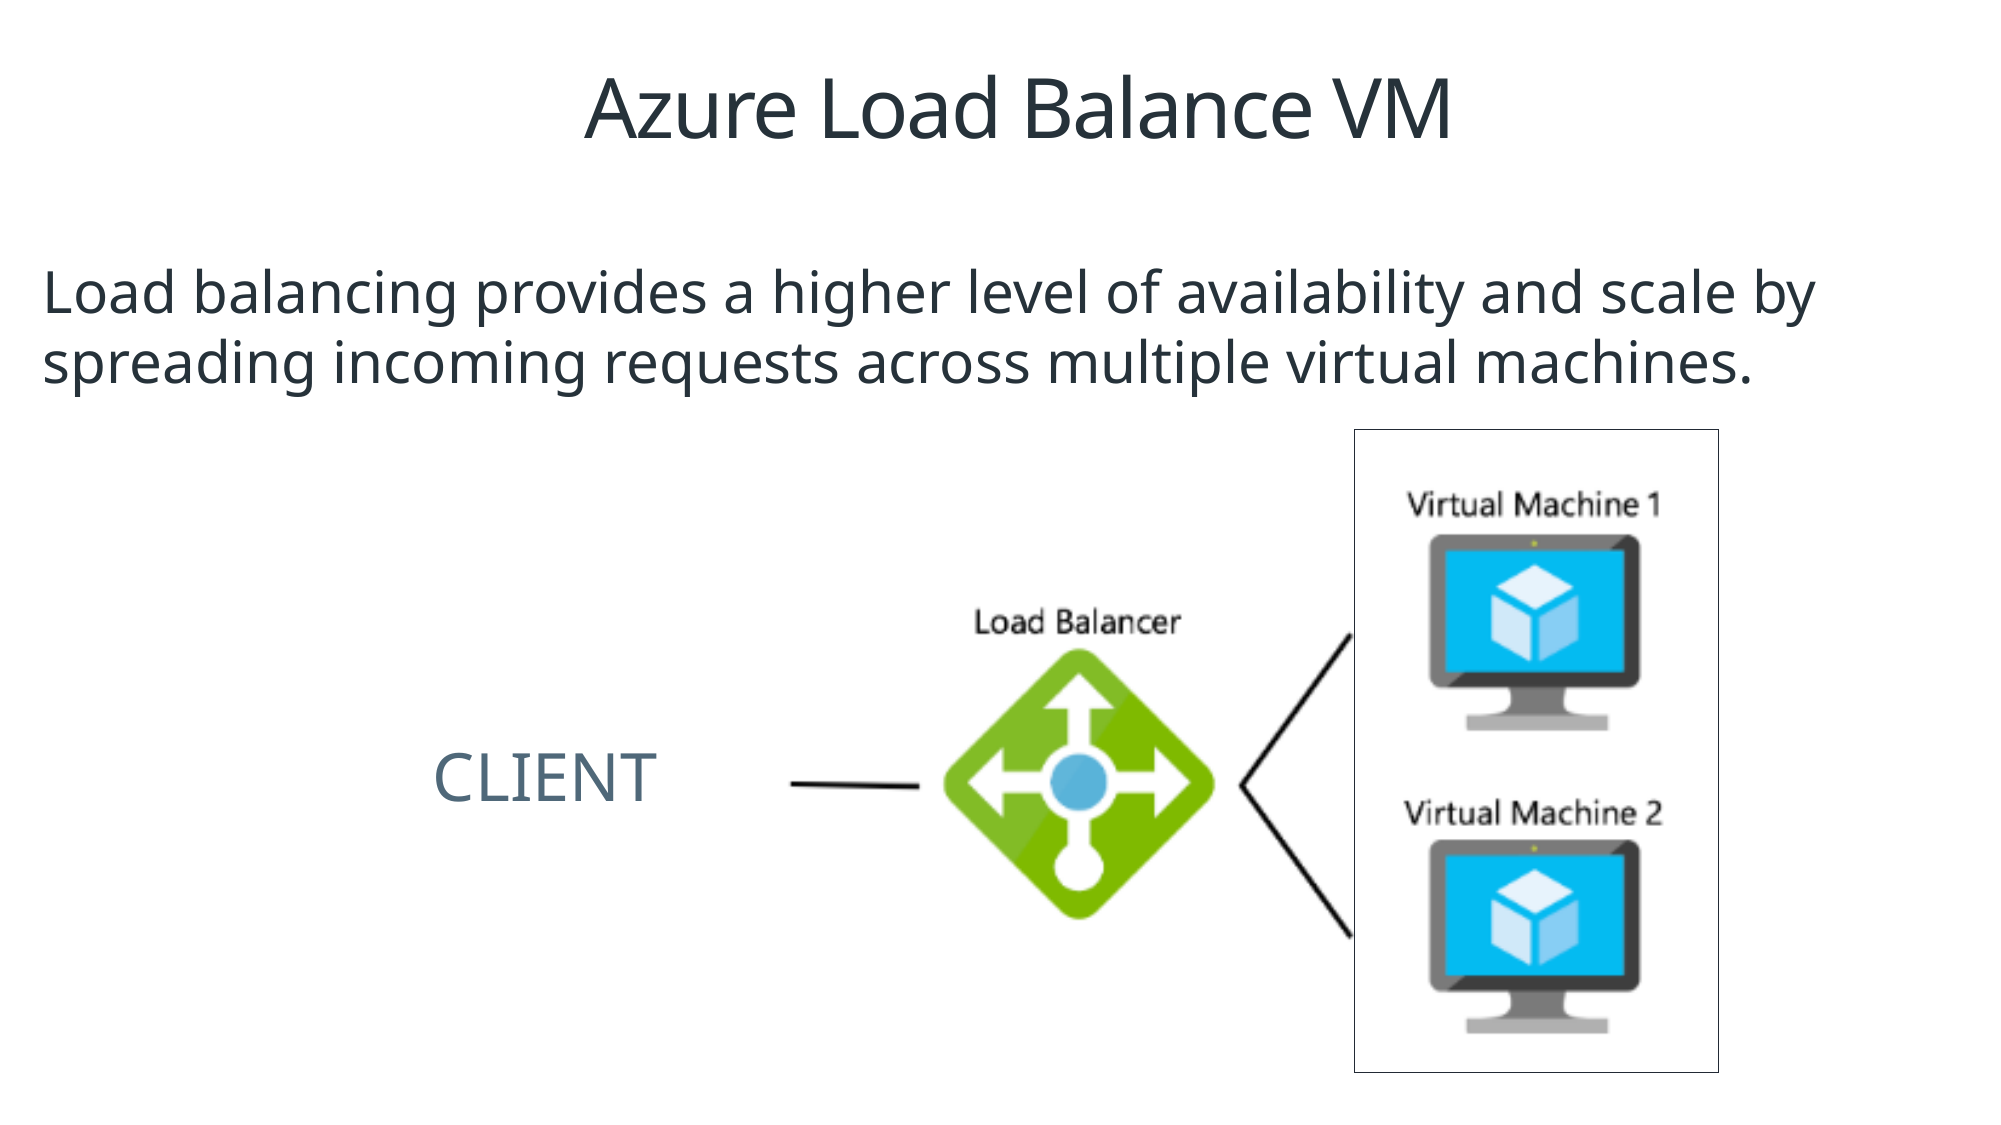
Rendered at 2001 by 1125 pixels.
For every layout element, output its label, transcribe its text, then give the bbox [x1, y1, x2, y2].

text_box CLIENT [432, 734, 658, 815]
text_box Load balancing provides a higher level of availability and scale by spreading incoming requests across multiple virtual machines. [28, 247, 1845, 403]
picture [782, 477, 1739, 1073]
text_box Azure Load Balance VM [67, 48, 1966, 175]
text_box [1354, 429, 1719, 477]
